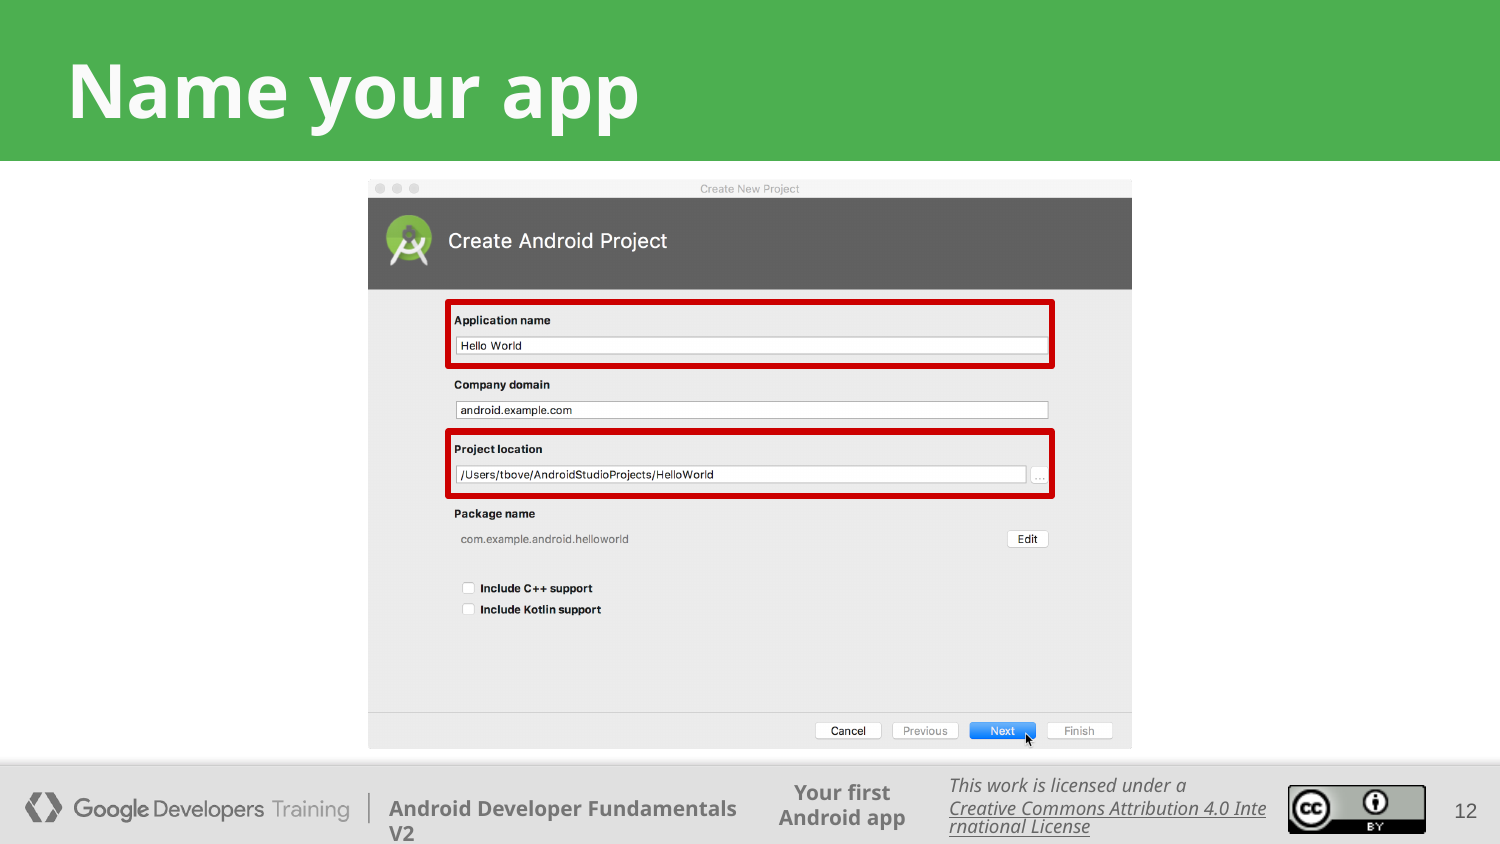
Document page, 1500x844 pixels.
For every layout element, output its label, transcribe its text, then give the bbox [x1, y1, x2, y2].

title Name your app [51, 28, 1449, 153]
picture [0, 161, 1500, 844]
slide_number ‹#› [1402, 777, 1493, 842]
